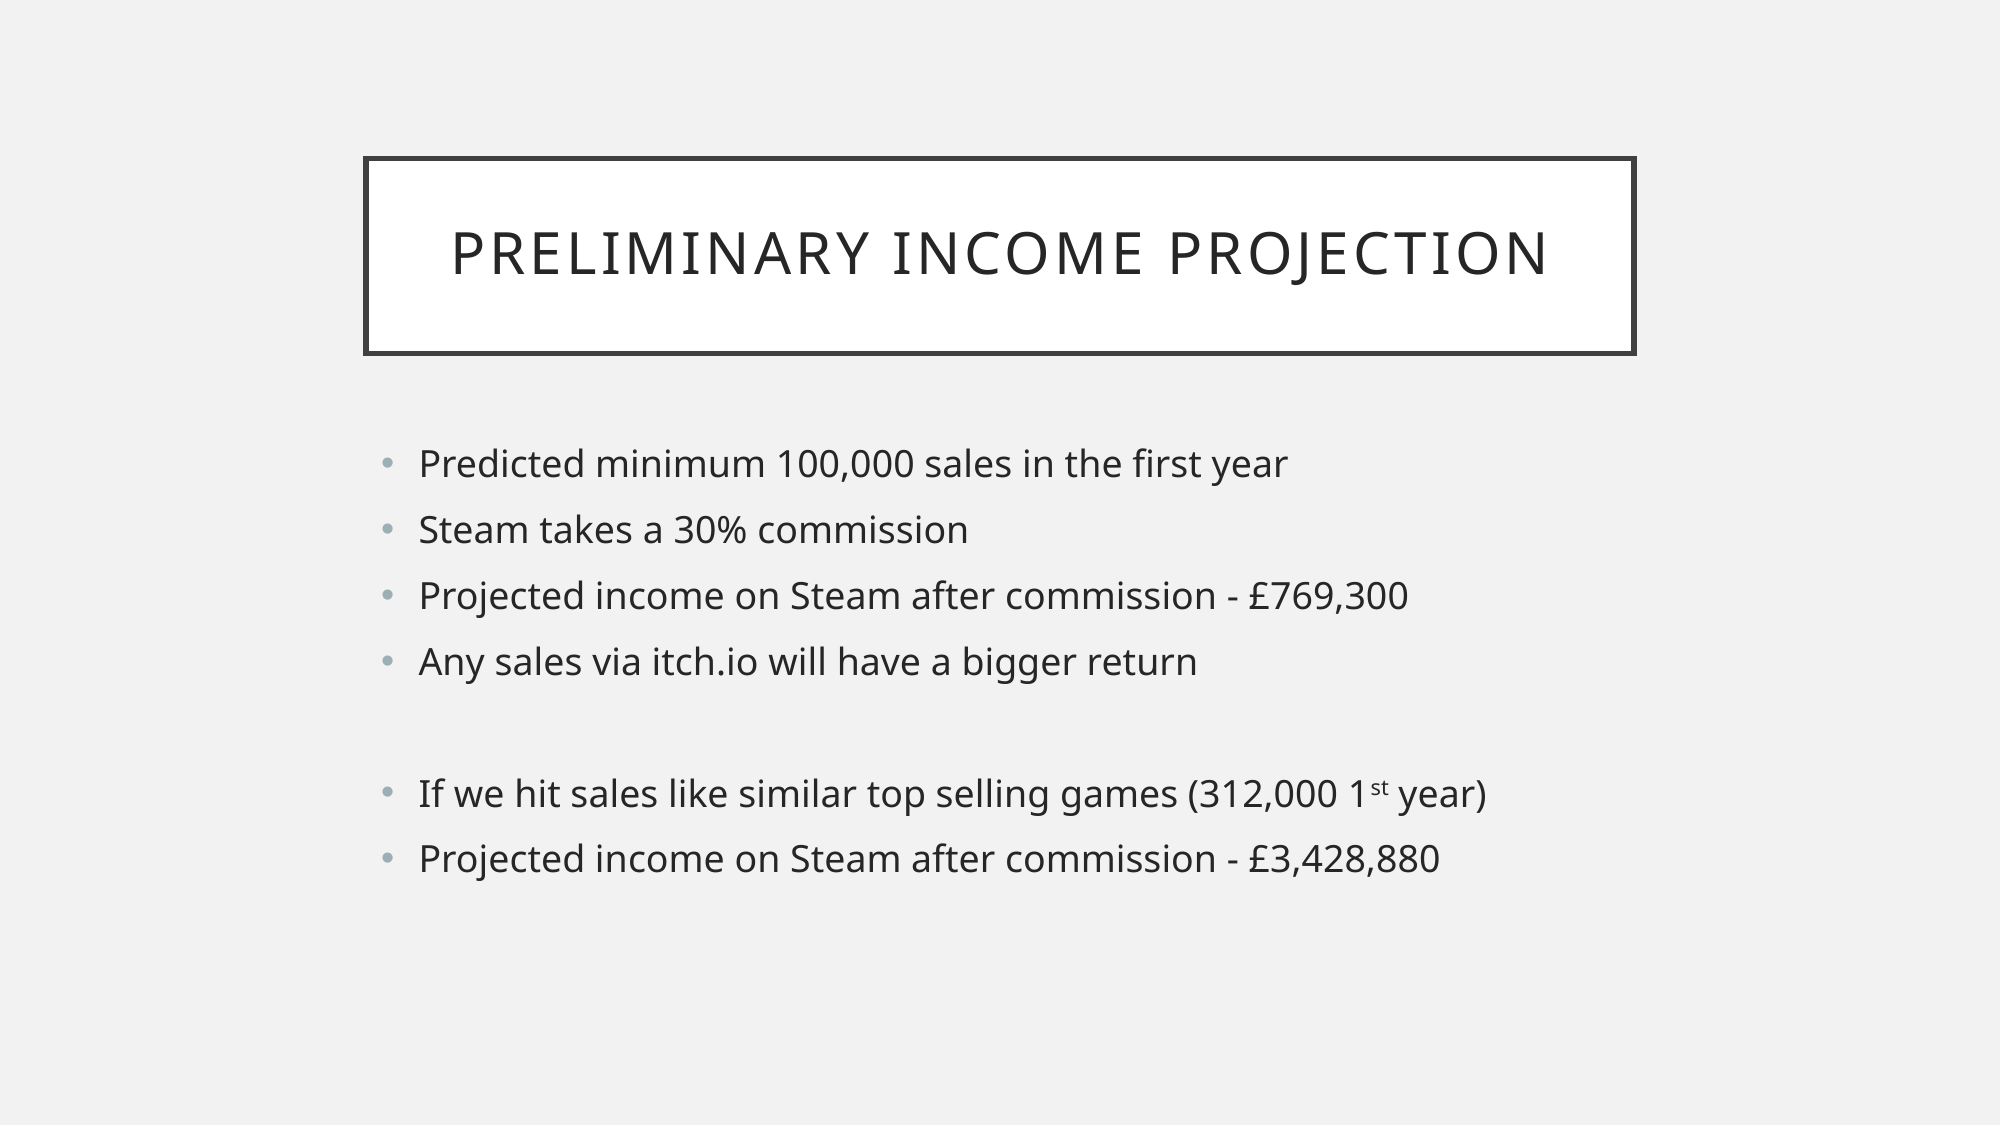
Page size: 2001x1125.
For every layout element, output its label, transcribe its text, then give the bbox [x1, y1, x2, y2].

list Predicted minimum 100,000 sales in the first year Steam takes a 30% commission Projected income on Steam after commission - £769,300 Any sales via itch.io will have a bigger return If we hit sales like similar top selling games (312,000 1st year) Projected income on Steam after commission - £3,428,880 [366, 432, 1634, 942]
title Preliminary Income Projection [363, 156, 1637, 356]
